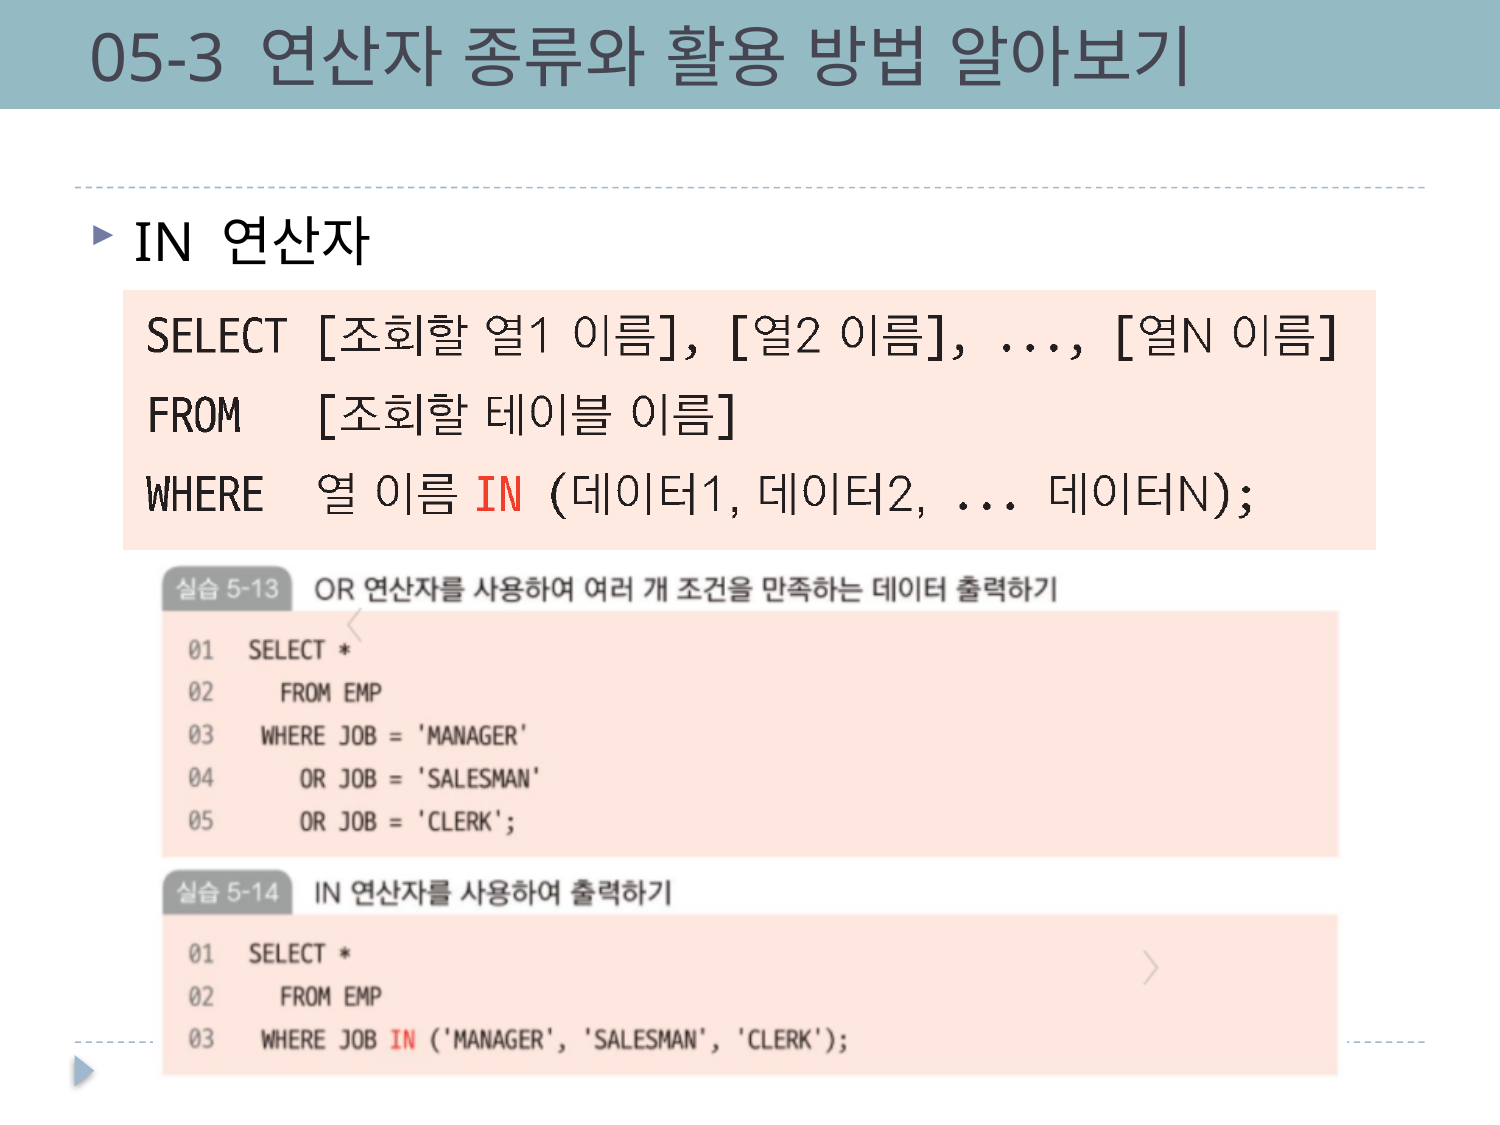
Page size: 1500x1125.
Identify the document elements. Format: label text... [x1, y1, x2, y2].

picture [152, 557, 1348, 1087]
title 05-3 연산자 종류와 활용 방법 알아보기 [75, 0, 1425, 110]
list IN 연산자 [75, 200, 1425, 1010]
picture [123, 290, 1377, 550]
